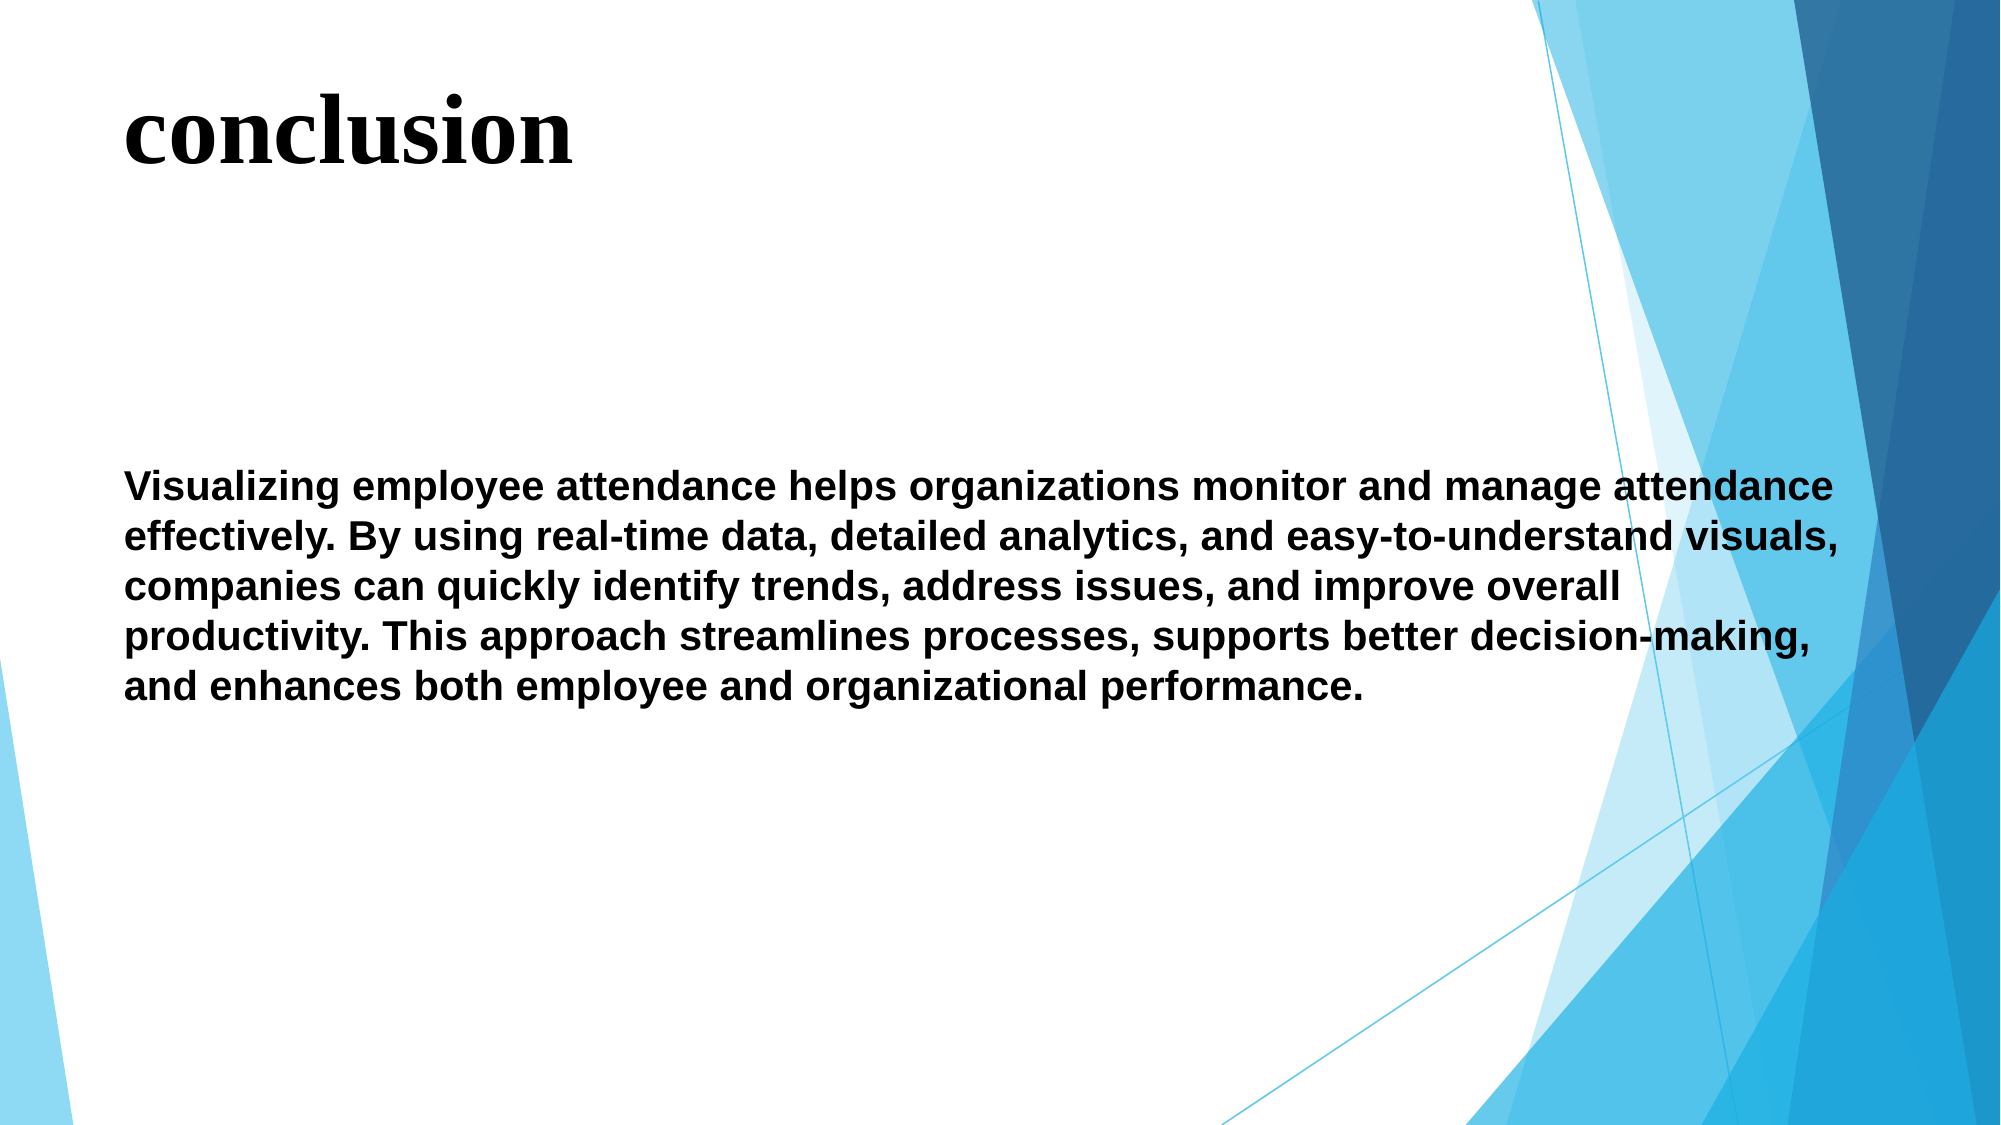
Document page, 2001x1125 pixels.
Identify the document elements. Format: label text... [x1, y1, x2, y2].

text_box Visualizing employee attendance helps organizations monitor and manage attendance effectively. By using real-time data, detailed analytics, and easy-to-understand visuals, companies can quickly identify trends, address issues, and improve overall productivity. This approach streamlines processes, supports better decision-making, and enhances both employee and organizational performance. [123, 278, 1876, 709]
title conclusion [123, 63, 1877, 182]
